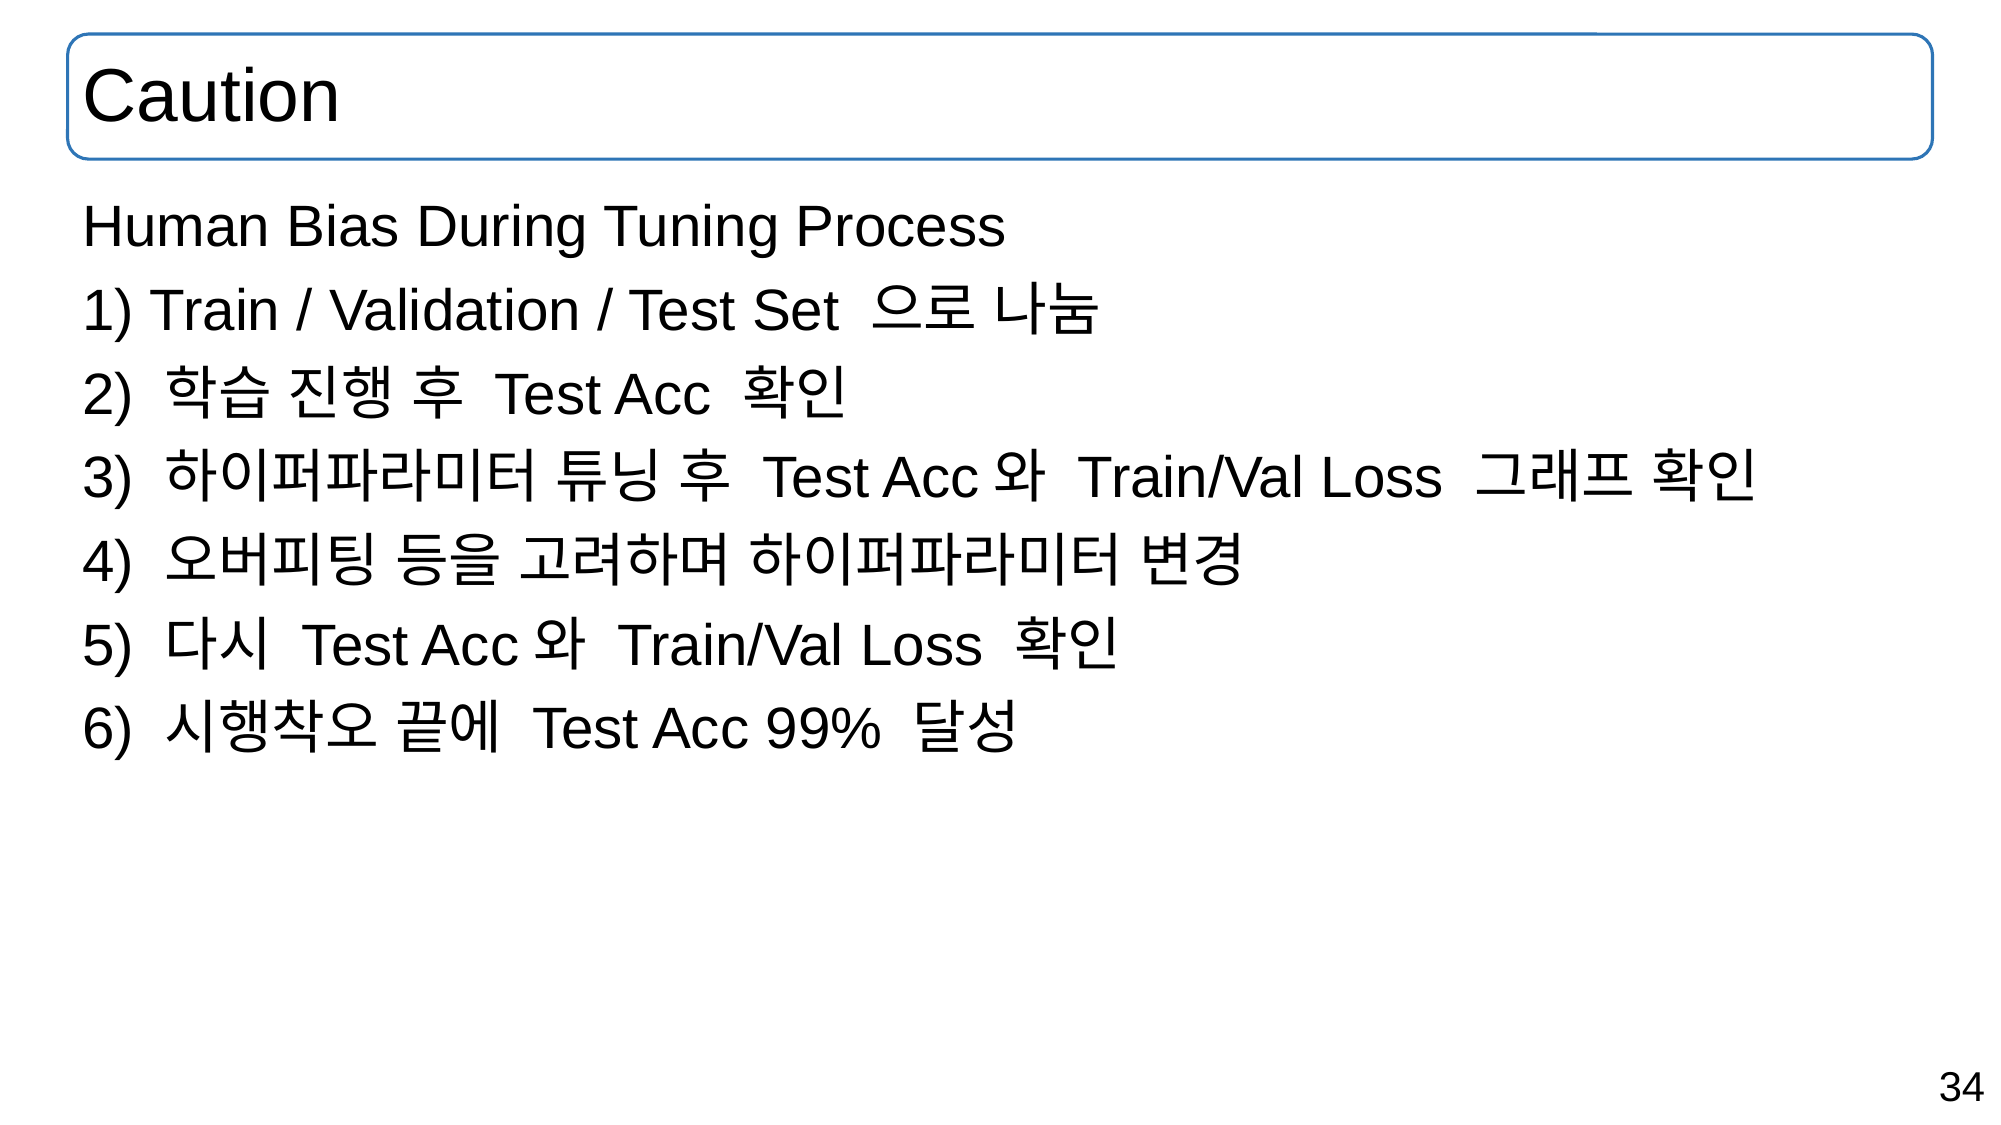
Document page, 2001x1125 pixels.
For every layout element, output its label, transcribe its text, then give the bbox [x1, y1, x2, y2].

list Human Bias During Tuning Process 1) Train / Validation / Test Set 으로 나눔 2) 학습 진행 후 Test Acc 확인 3) 하이퍼파라미터 튜닝 후 Test Acc와 Train/Val Loss 그래프 확인 4) 오버피팅 등을 고려하며 하이퍼파라미터 변경 5) 다시 Test Acc와 Train/Val Loss 확인 6) 시행착오 끝에 Test Acc 99% 달성 [67, 189, 1933, 1019]
title Caution [67, 34, 1933, 160]
